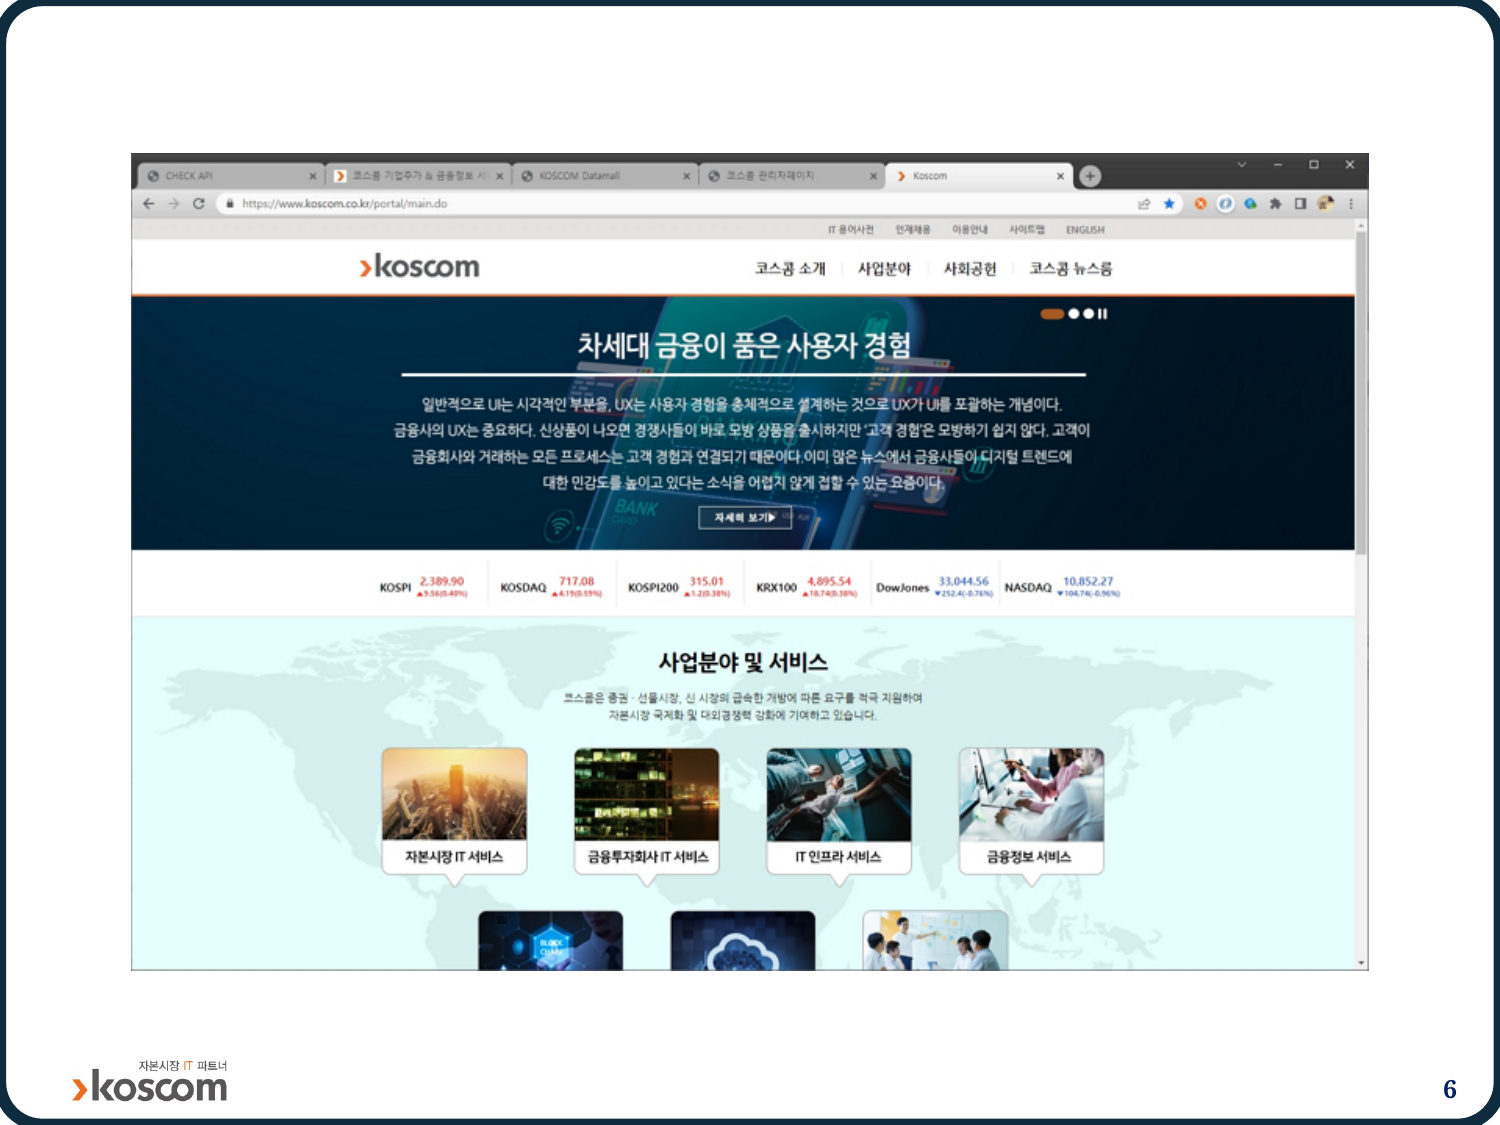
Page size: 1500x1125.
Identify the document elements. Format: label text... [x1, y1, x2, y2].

picture [70, 1058, 228, 1102]
slide_number 6 [1347, 1066, 1472, 1103]
picture [131, 153, 1369, 972]
